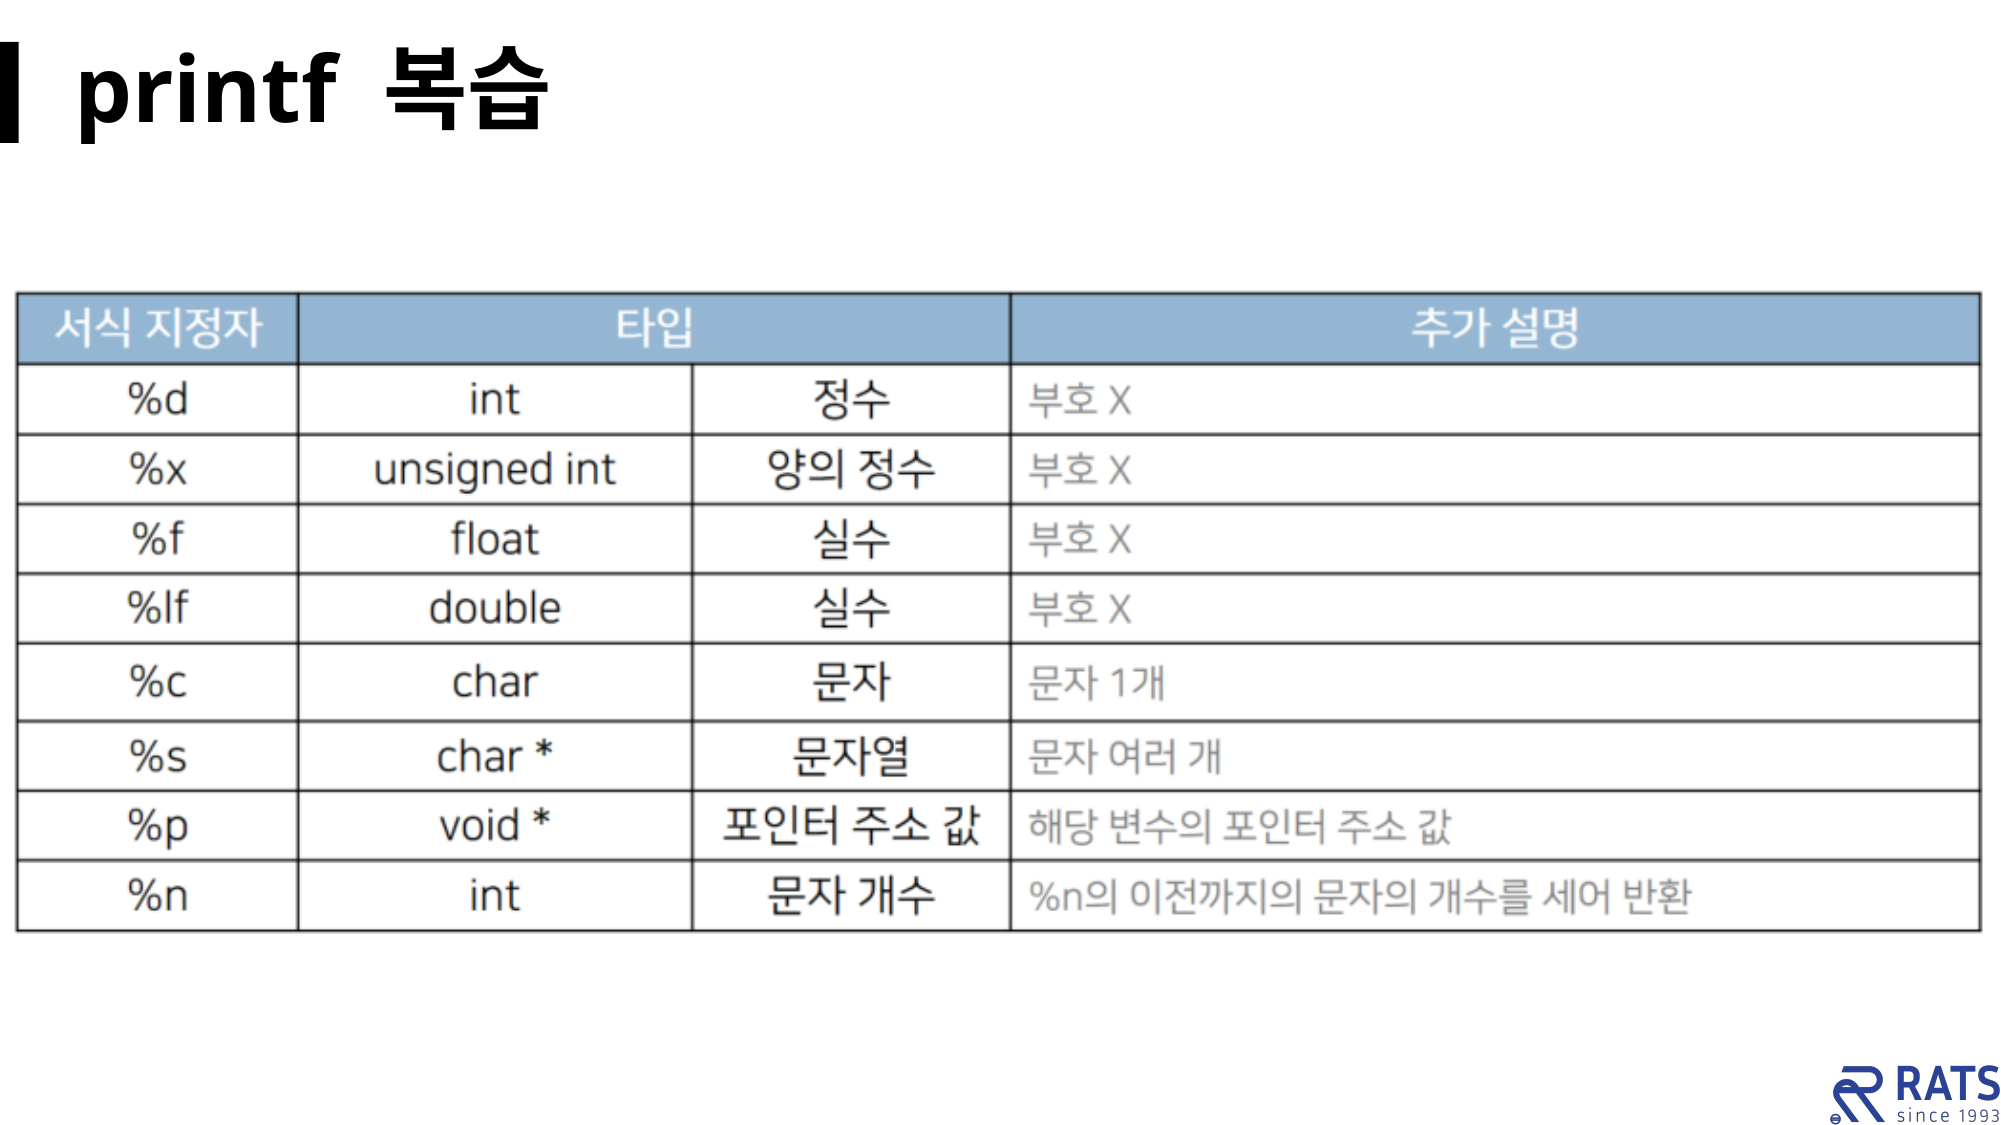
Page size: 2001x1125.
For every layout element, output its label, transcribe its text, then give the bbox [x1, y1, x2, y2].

picture [0, 276, 2000, 953]
picture [1830, 1065, 2000, 1125]
title printf 복습 [59, 22, 1942, 163]
